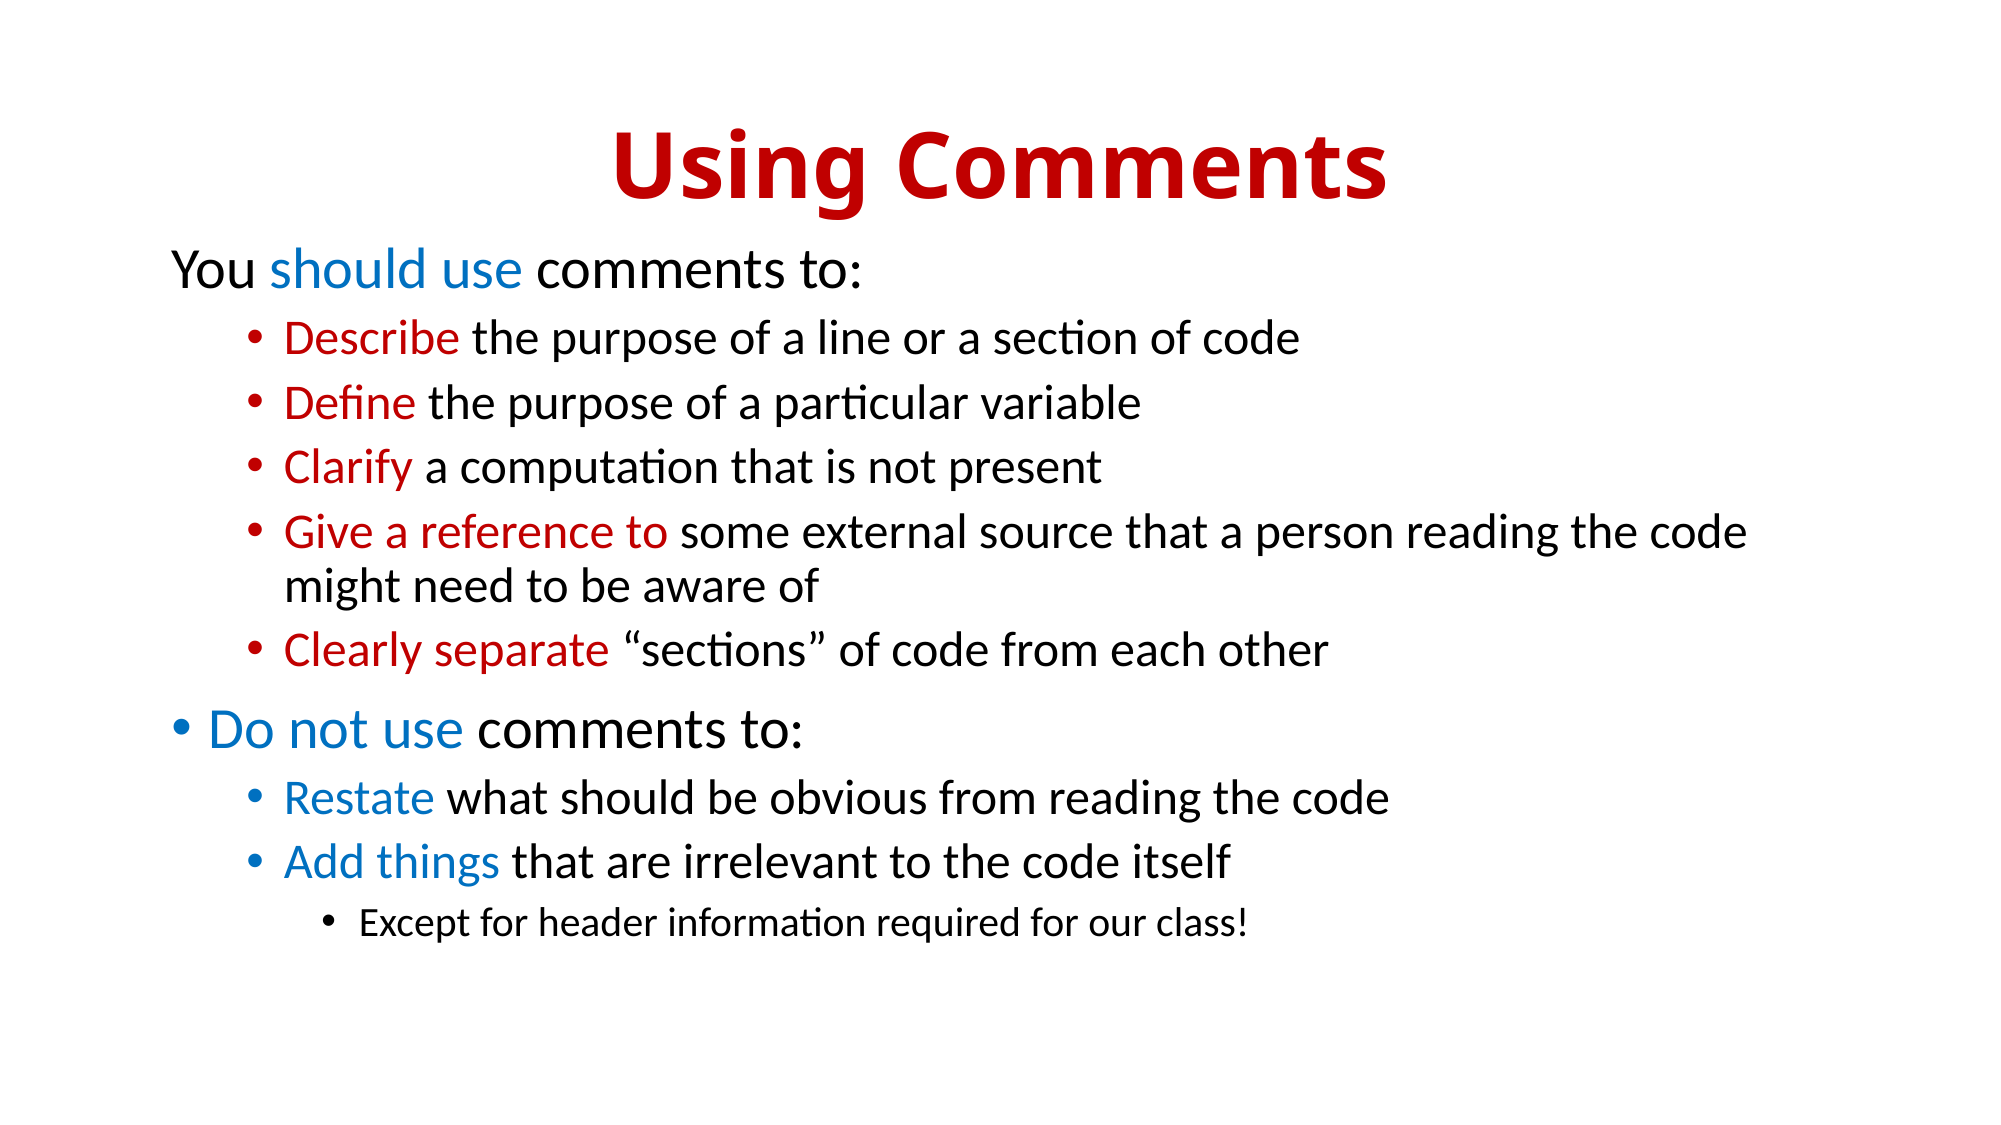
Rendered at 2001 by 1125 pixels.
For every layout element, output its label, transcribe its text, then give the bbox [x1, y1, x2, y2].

list You should use comments to: Describe the purpose of a line or a section of code Define the purpose of a particular variable Clarify a computation that is not present Give a reference to some external source that a person reading the code might need to be aware of Clearly separate “sections” of code from each other Do not use comments to: Restate what should be obvious from reading the code Add things that are irrelevant to the code itself Except for header information required for our class! [156, 231, 1882, 997]
title Using Comments [137, 59, 1863, 278]
